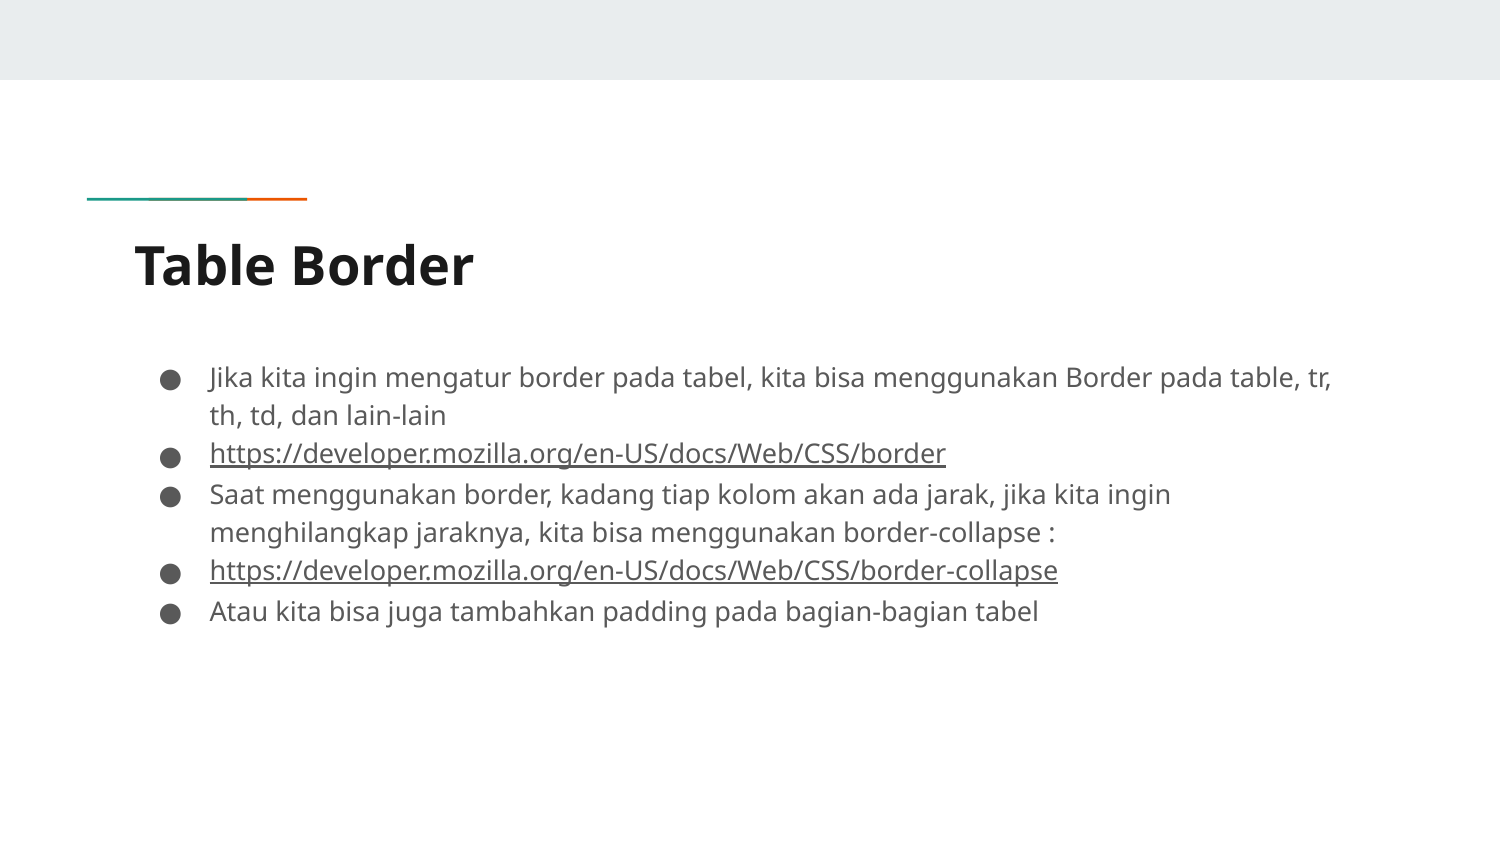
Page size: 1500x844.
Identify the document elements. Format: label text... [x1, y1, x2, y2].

title Table Border [119, 216, 1381, 305]
list Jika kita ingin mengatur border pada tabel, kita bisa menggunakan Border pada table, tr, th, td, dan lain-lain https://developer.mozilla.org/en-US/docs/Web/CSS/border Saat menggunakan border, kadang tiap kolom akan ada jarak, jika kita ingin menghilangkap jaraknya, kita bisa menggunakan border-collapse : https://developer.mozilla.org/en-US/docs/Web/CSS/border-collapse Atau kita bisa juga tambahkan padding pada bagian-bagian tabel [119, 341, 1381, 712]
